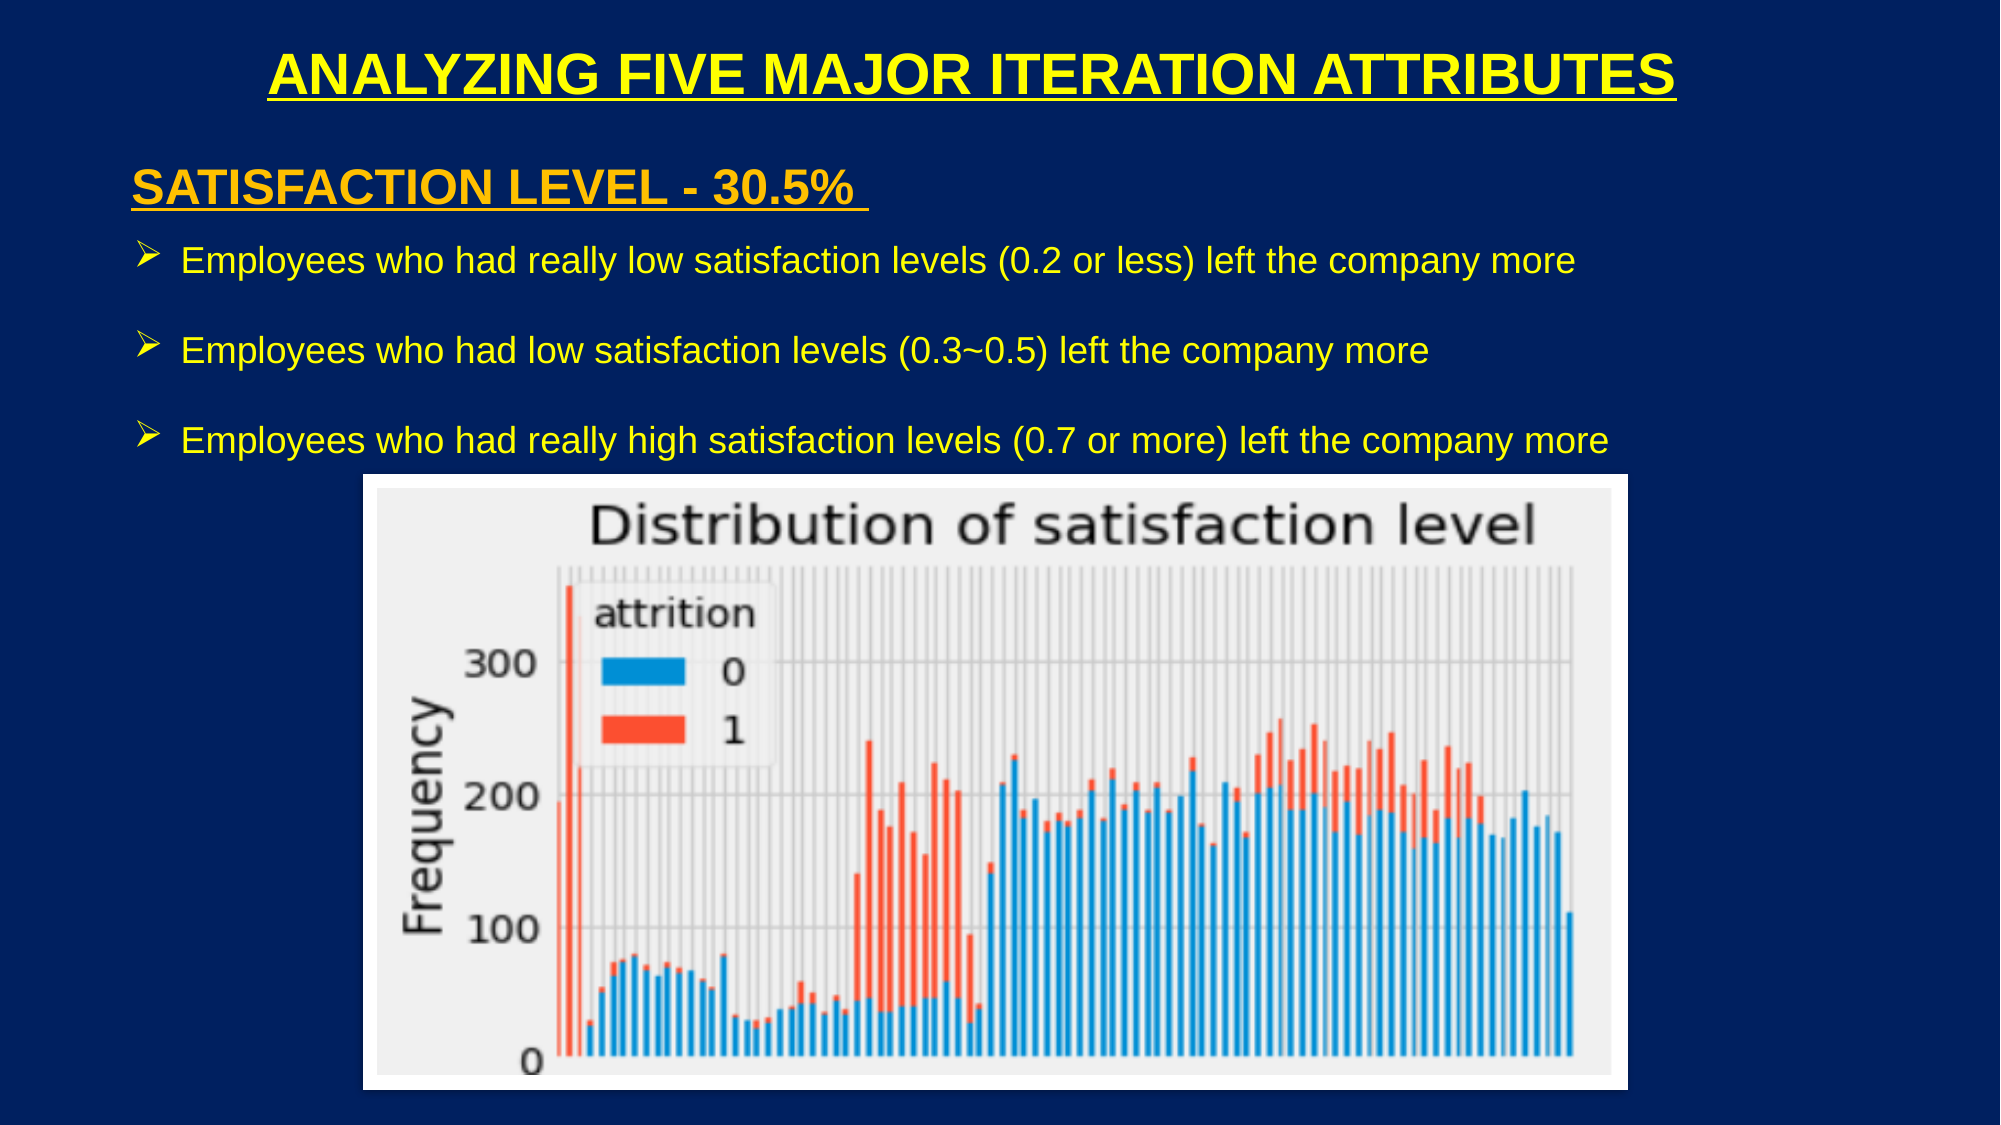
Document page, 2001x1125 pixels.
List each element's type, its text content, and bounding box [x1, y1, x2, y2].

text_box ANALYZING FIVE MAJOR ITERATION ATTRIBUTES [252, 28, 1753, 114]
picture [377, 488, 1614, 1075]
text_box Employees who had really low satisfaction levels (0.2 or less) left the company more Employees who had low satisfaction levels (0.3~0.5) left the company more Employees who had really high satisfaction levels (0.7 or more) left the company more [119, 228, 1808, 469]
text_box SATISFACTION LEVEL - 30.5% [104, 147, 896, 223]
